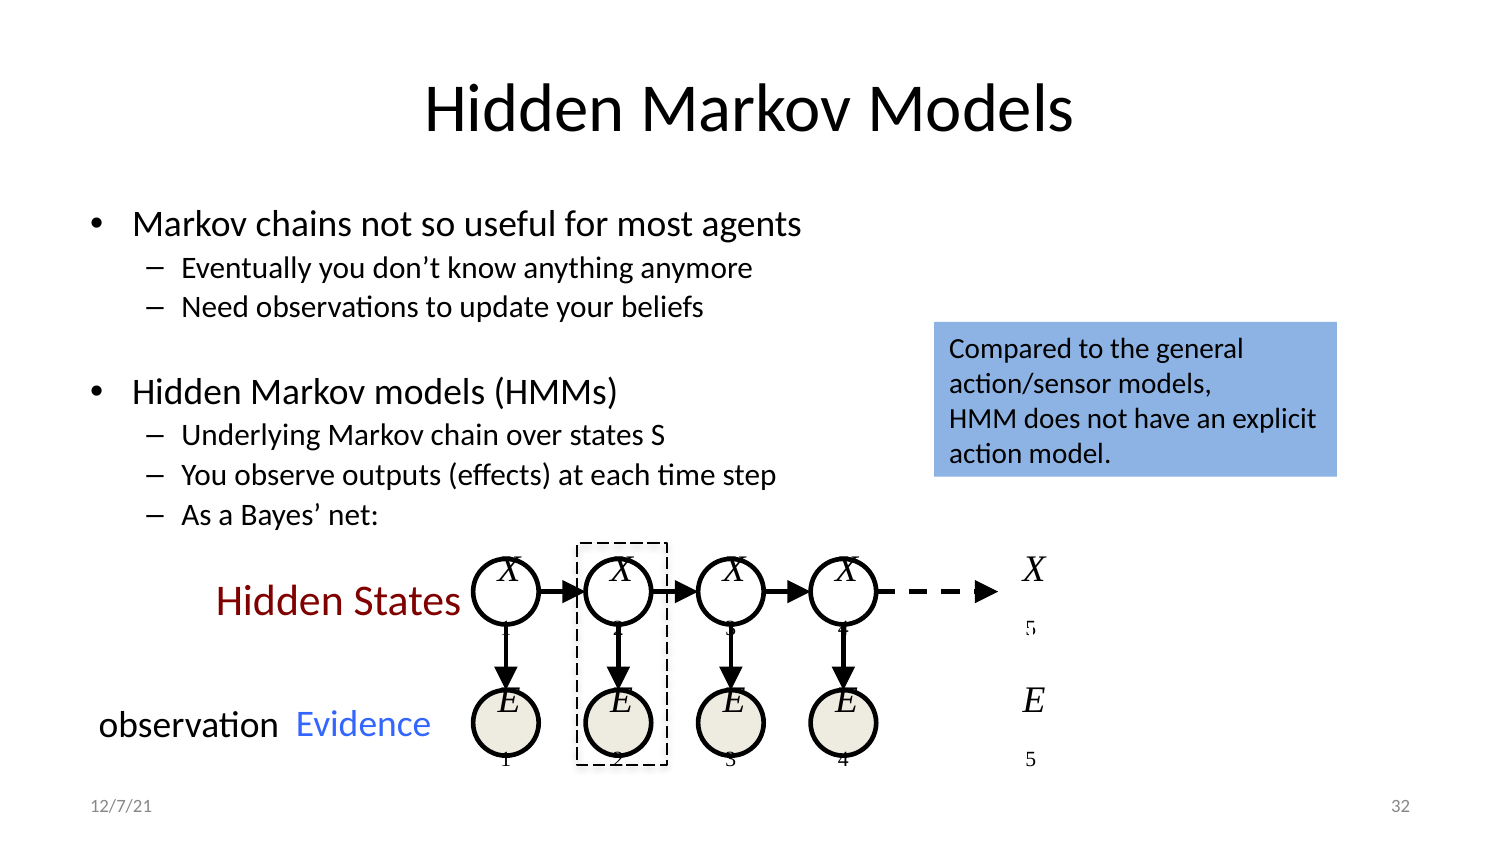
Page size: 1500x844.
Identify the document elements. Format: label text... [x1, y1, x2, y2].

text_box X3 [698, 558, 764, 625]
text_box observation [83, 692, 297, 753]
text_box E1 [473, 690, 539, 756]
text_box X1 [480, 558, 539, 625]
text_box X5 [998, 558, 1064, 625]
text_box E4 [810, 690, 877, 756]
text_box Compared to the general action/sensor models, HMM does not have an explicit action model. [934, 321, 1337, 477]
list Markov chains not so useful for most agents Eventually you don’t know anything anymore Need observations to update your beliefs Hidden Markov models (HMMs) Underlying Markov chain over states S You observe outputs (effects) at each time step As a Bayes’ net: [75, 196, 1425, 754]
title Hidden Markov Models [75, 33, 1425, 175]
text_box X4 [810, 558, 877, 625]
text_box E5 [998, 690, 1064, 756]
slide_number ‹#› [1074, 782, 1425, 827]
text_box Hidden States [200, 564, 480, 632]
text_box [576, 542, 667, 766]
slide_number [75, 782, 425, 827]
text_box Evidence [280, 691, 449, 752]
text_box E3 [698, 690, 764, 756]
